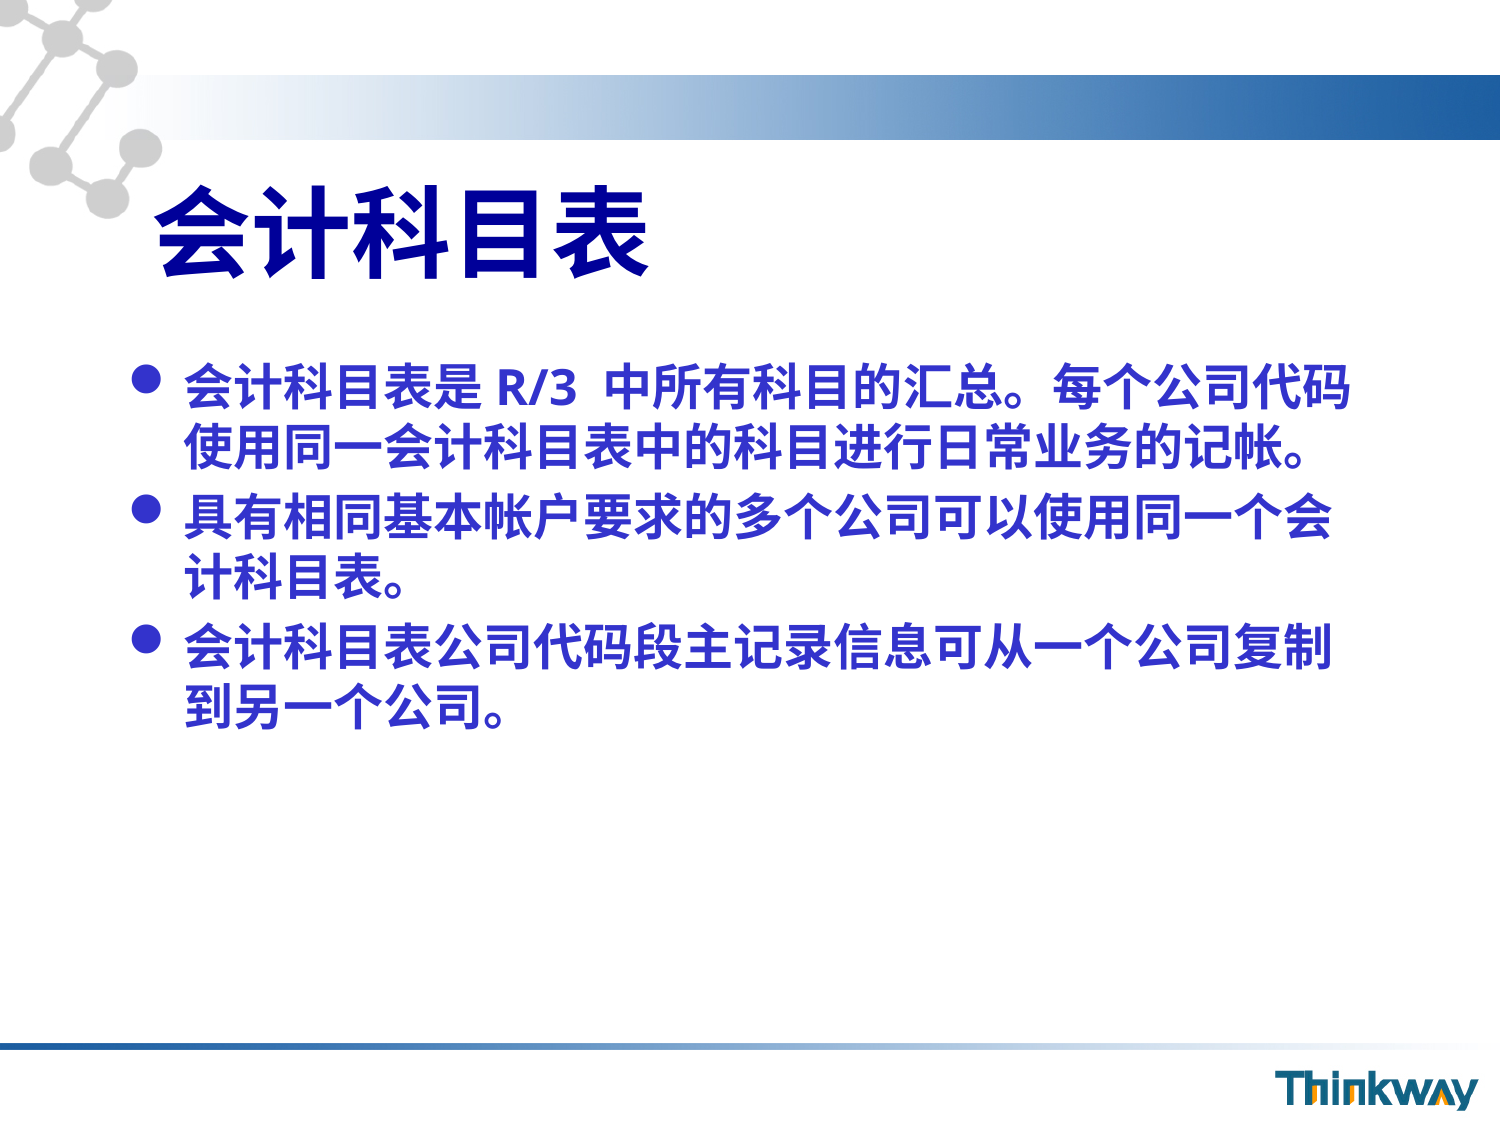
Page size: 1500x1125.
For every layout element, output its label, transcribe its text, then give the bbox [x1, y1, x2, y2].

picture [0, 0, 1500, 1125]
title 会计科目表 [136, 162, 762, 348]
list 会计科目表是R/3 中所有科目的汇总。每个公司代码使用同一会计科目表中的科目进行日常业务的记帐。 具有相同基本帐户要求的多个公司可以使用同一个会计科目表。 会计科目表公司代码段主记录信息可从一个公司复制到另一个公司。 [112, 348, 1388, 1024]
